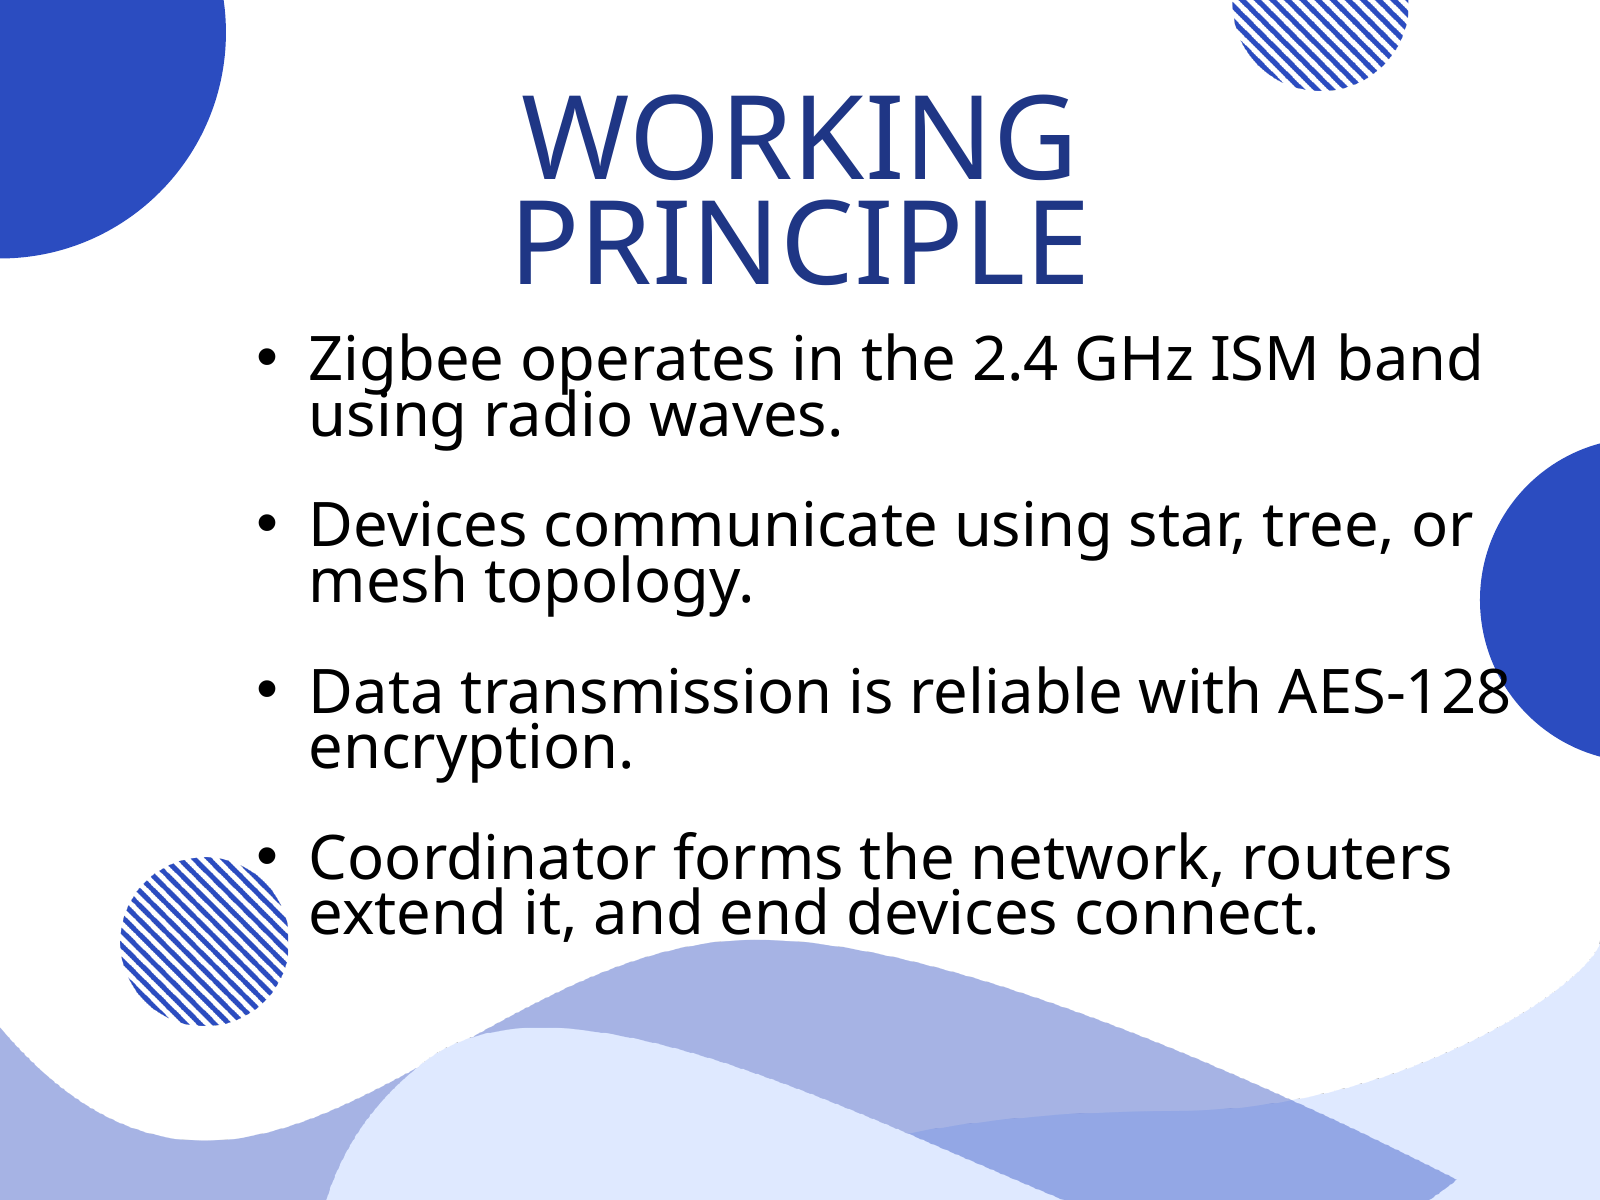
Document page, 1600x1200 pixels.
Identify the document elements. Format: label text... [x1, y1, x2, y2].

text_box [1232, 0, 1409, 91]
text_box [120, 857, 289, 1026]
text_box [0, 916, 1600, 1200]
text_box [1479, 437, 1600, 763]
text_box WORKING PRINCIPLE [221, 97, 1379, 309]
text_box Zigbee operates in the 2.4 GHz ISM band using radio waves. Devices communicate using star, tree, or mesh topology. Data transmission is reliable with AES-128 encryption. Coordinator forms the network, routers extend it, and end devices connect. [204, 337, 1538, 1003]
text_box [0, 0, 227, 259]
